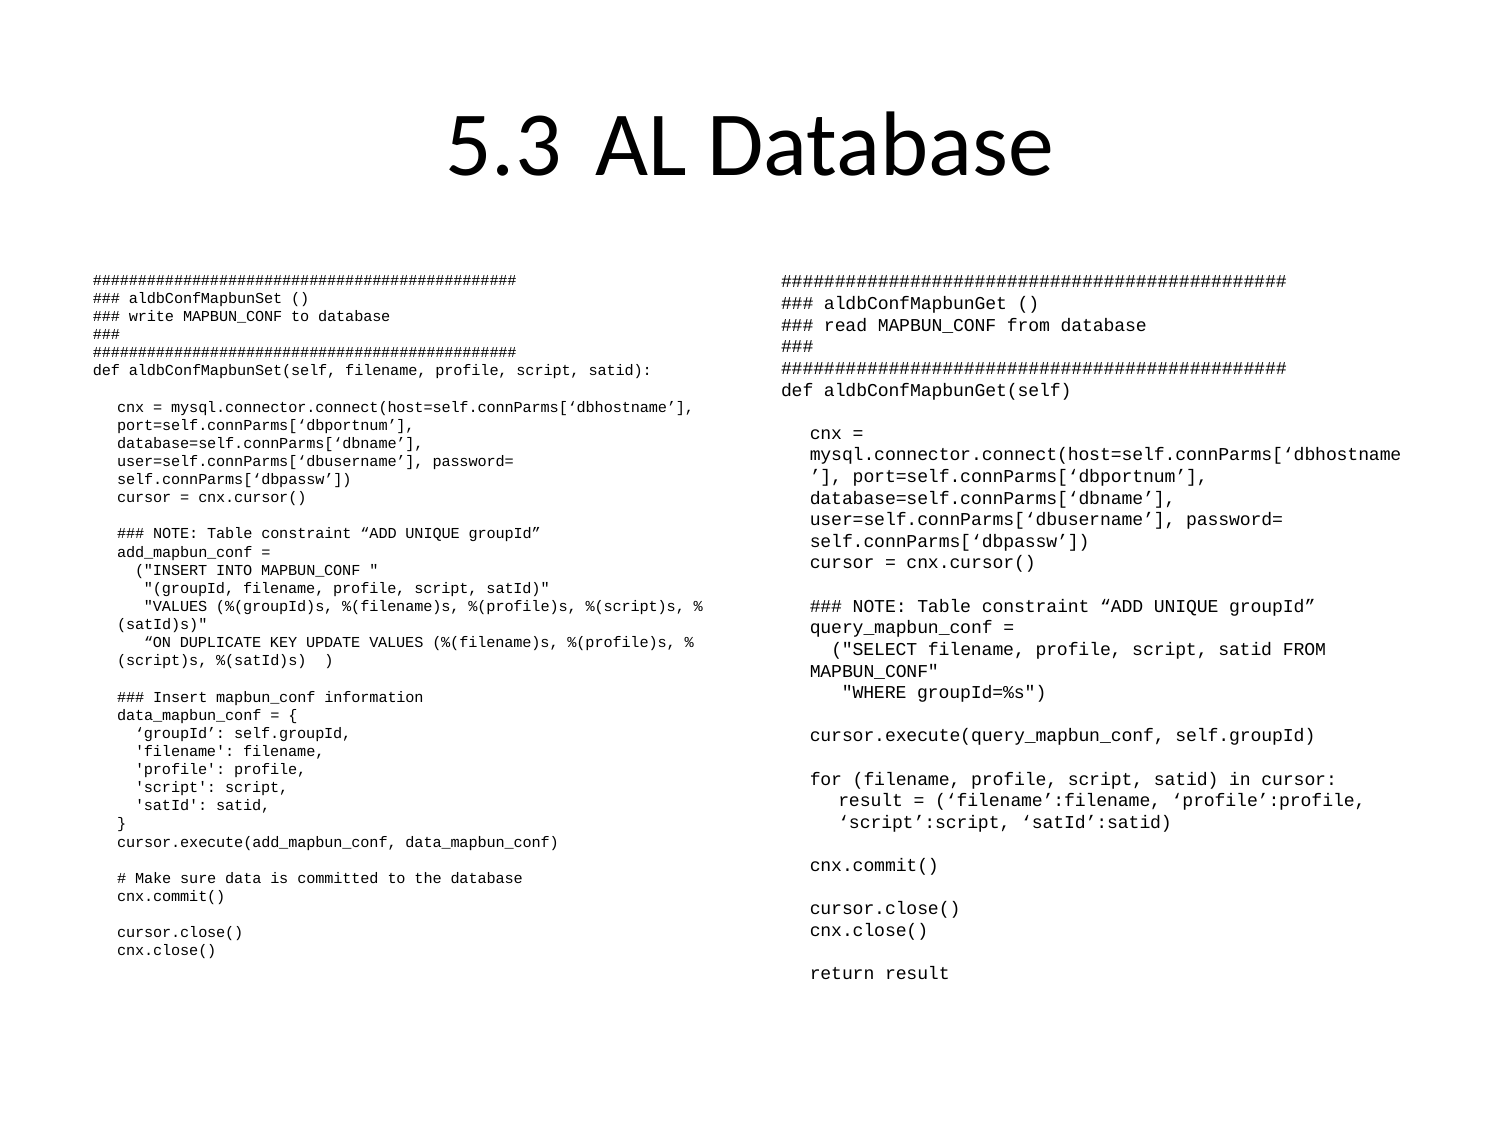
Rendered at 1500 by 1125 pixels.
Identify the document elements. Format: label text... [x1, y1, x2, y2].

title 5.3 AL Database [75, 45, 1425, 233]
list ############################################### ### aldbConfMapbunGet () ### read MAPBUN_CONF from database ### ############################################### def aldbConfMapbunGet(self) cnx = mysql.connector.connect(host=self.connParms[‘dbhostname’], port=self.connParms[‘dbportnum’], database=self.connParms[‘dbname’], user=self.connParms[‘dbusername’], password= self.connParms[‘dbpassw’]) cursor = cnx.cursor() ### NOTE: Table constraint “ADD UNIQUE groupId” query_mapbun_conf = ("SELECT filename, profile, script, satid FROM MAPBUN_CONF" "WHERE groupId=%s") cursor.execute(query_mapbun_conf, self.groupId) for (filename, profile, script, satid) in cursor: result = (‘filename’:filename, ‘profile’:profile, ‘script’:script, ‘satId’:satid) cnx.commit() cursor.close() cnx.close() return result [762, 262, 1425, 1005]
list ############################################### ### aldbConfMapbunSet () ### write MAPBUN_CONF to database ### ############################################### def aldbConfMapbunSet(self, filename, profile, script, satid): cnx = mysql.connector.connect(host=self.connParms[‘dbhostname’], port=self.connParms[‘dbportnum’], database=self.connParms[‘dbname’], user=self.connParms[‘dbusername’], password= self.connParms[‘dbpassw’]) cursor = cnx.cursor() ### NOTE: Table constraint “ADD UNIQUE groupId” add_mapbun_conf = ("INSERT INTO MAPBUN_CONF " "(groupId, filename, profile, script, satId)" "VALUES (%(groupId)s, %(filename)s, %(profile)s, %(script)s, %(satId)s)" “ON DUPLICATE KEY UPDATE VALUES (%(filename)s, %(profile)s, %(script)s, %(satId)s) ) ### Insert mapbun_conf information data_mapbun_conf = { ‘groupId’: self.groupId, 'filename': filename, 'profile': profile, 'script': script, 'satId': satid, } cursor.execute(add_mapbun_conf, data_mapbun_conf) # Make sure data is committed to the database cnx.commit() cursor.close() cnx.close() [75, 262, 738, 1005]
